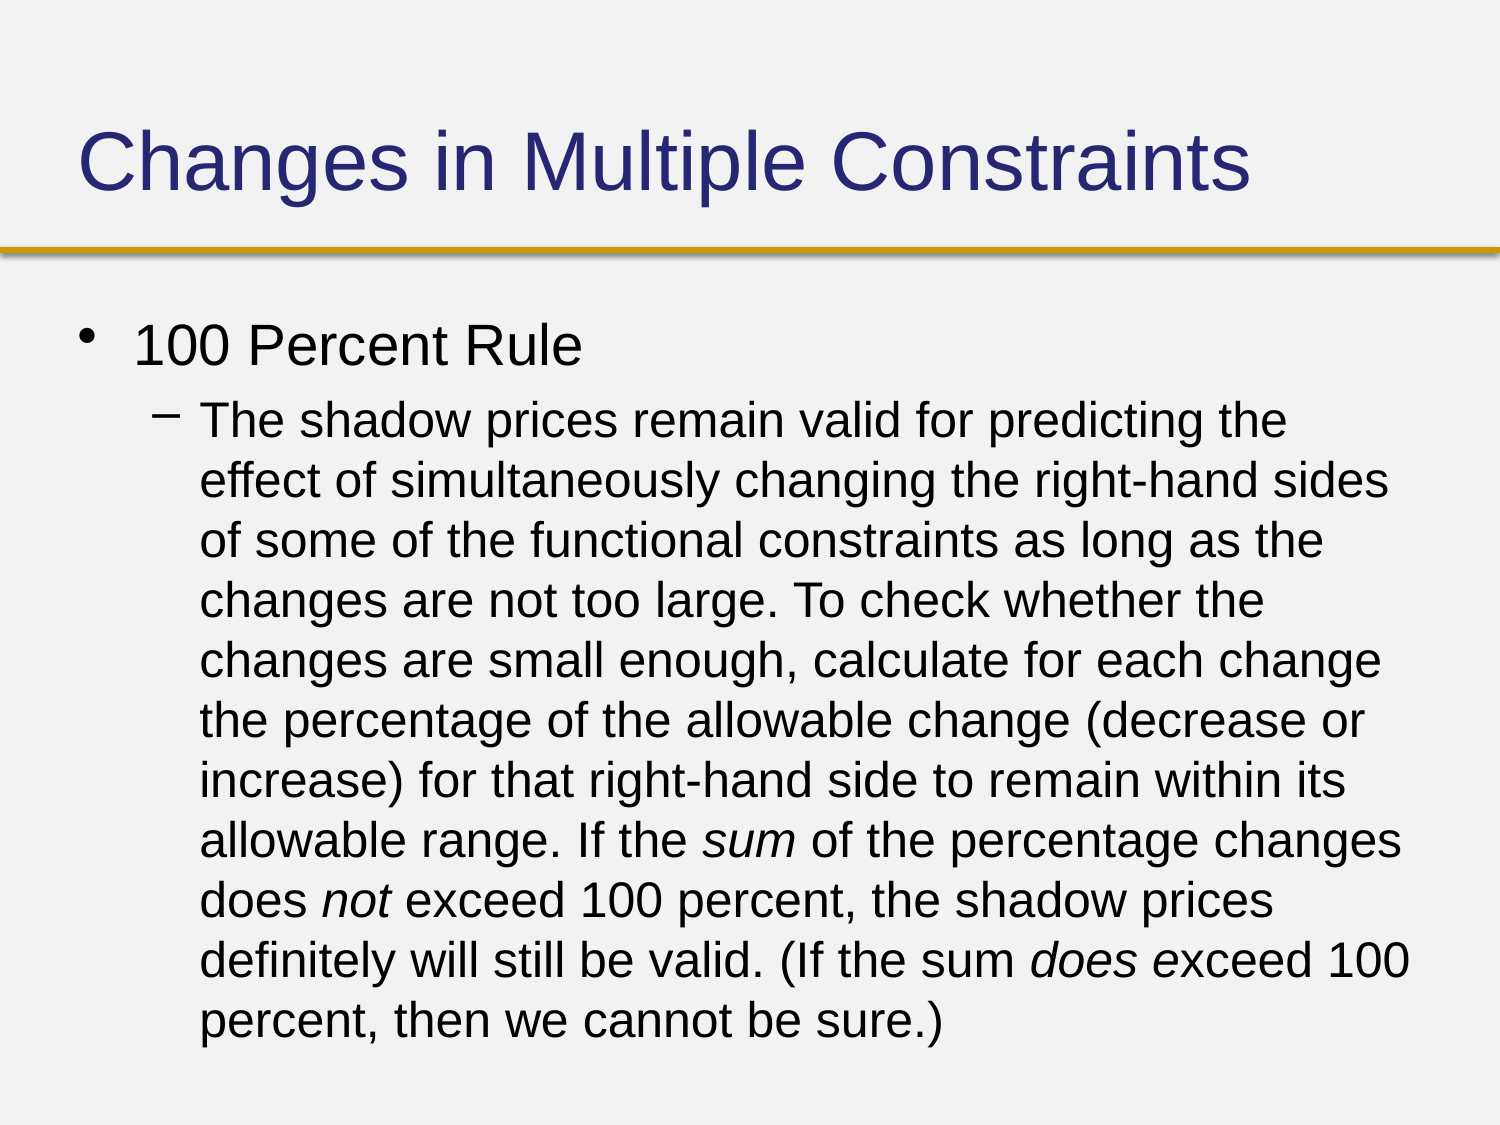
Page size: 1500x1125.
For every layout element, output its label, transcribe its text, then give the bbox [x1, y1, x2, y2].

list 100 Percent Rule The shadow prices remain valid for predicting the effect of simultaneously changing the right-hand sides of some of the functional constraints as long as the changes are not too large. To check whether the changes are small enough, calculate for each change the percentage of the allowable change (decrease or increase) for that right-hand side to remain within its allowable range. If the sum of the percentage changes does not exceed 100 percent, the shadow prices definitely will still be valid. (If the sum does exceed 100 percent, then we cannot be sure.) [62, 299, 1438, 1001]
title Changes in Multiple Constraints [62, 99, 1438, 288]
